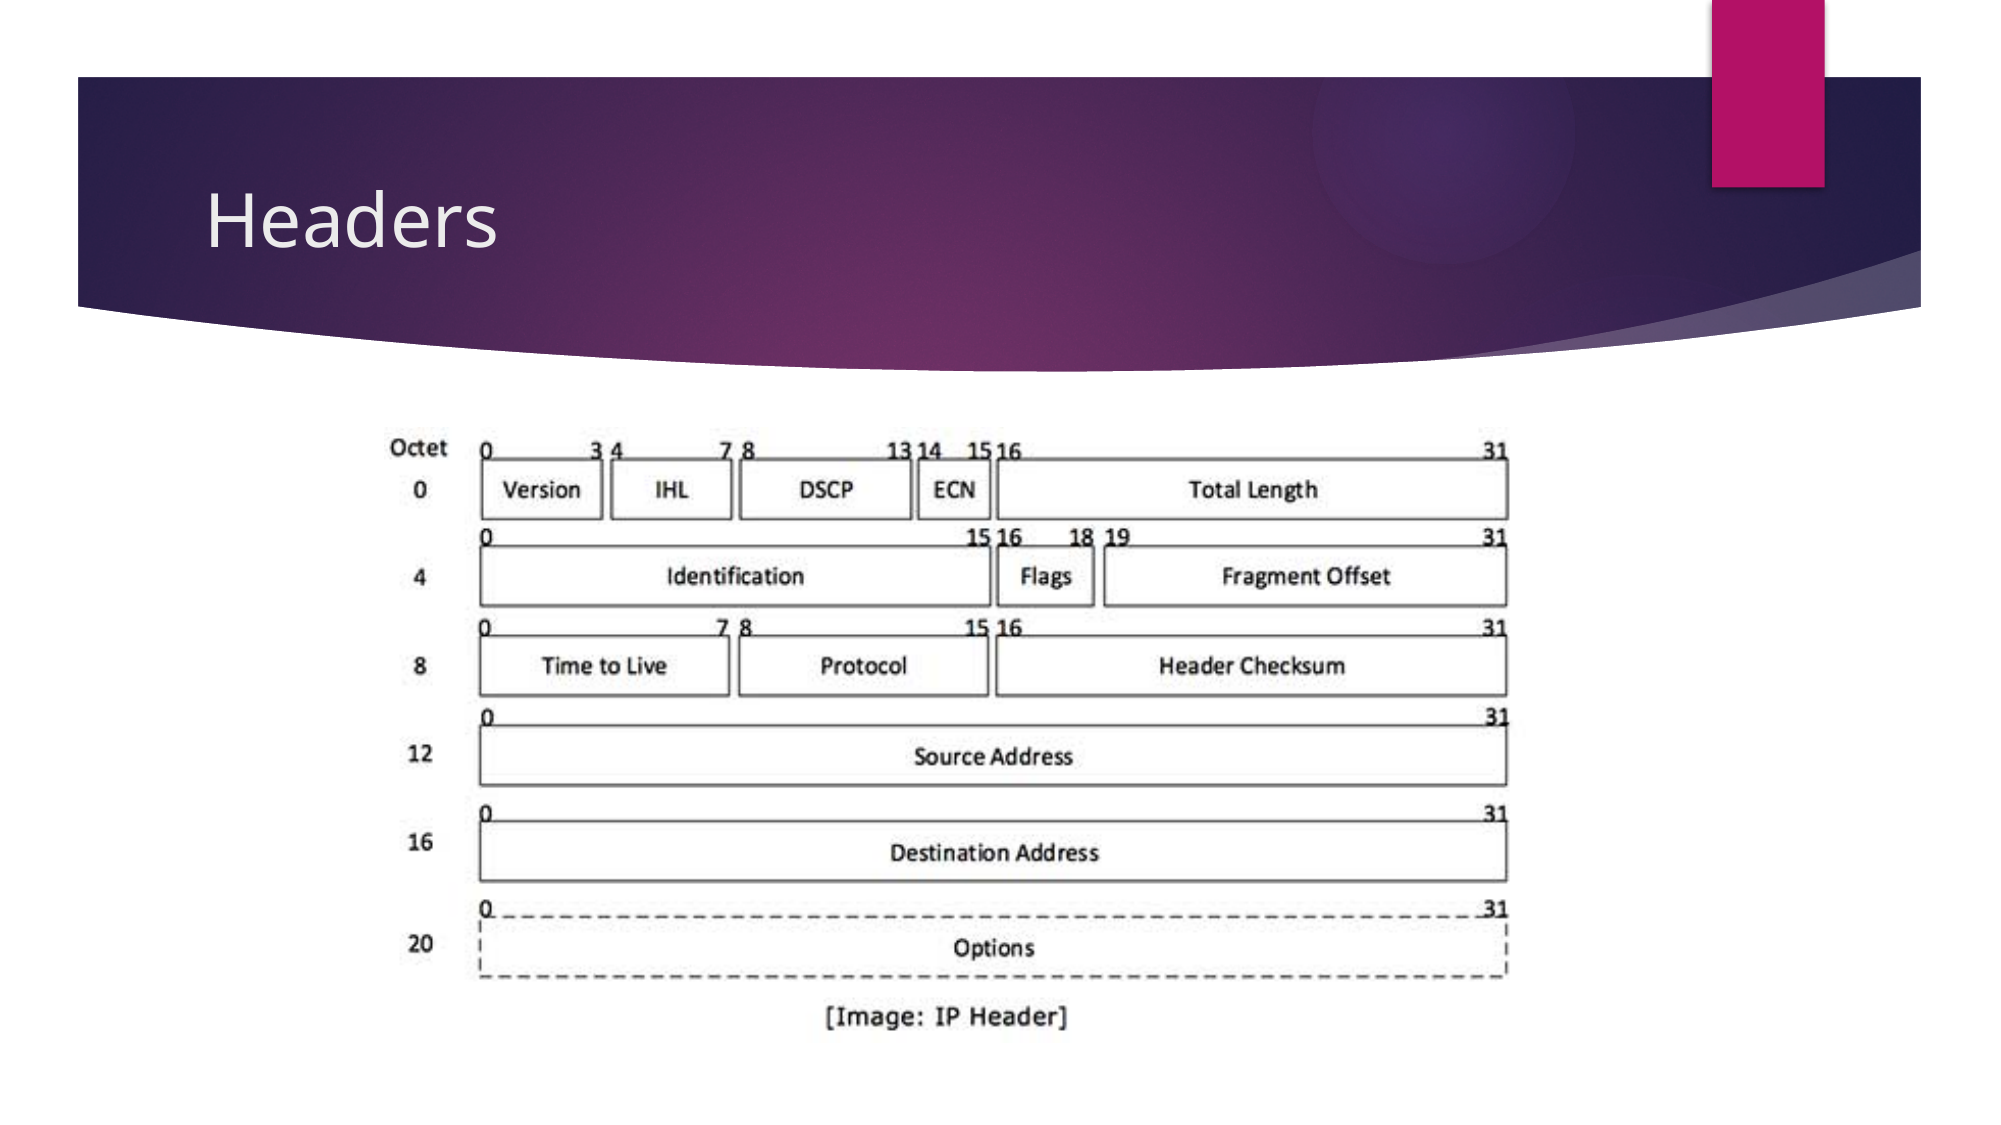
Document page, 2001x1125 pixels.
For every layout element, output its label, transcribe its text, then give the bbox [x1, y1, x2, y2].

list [384, 426, 1526, 1043]
title Headers [189, 159, 1627, 276]
